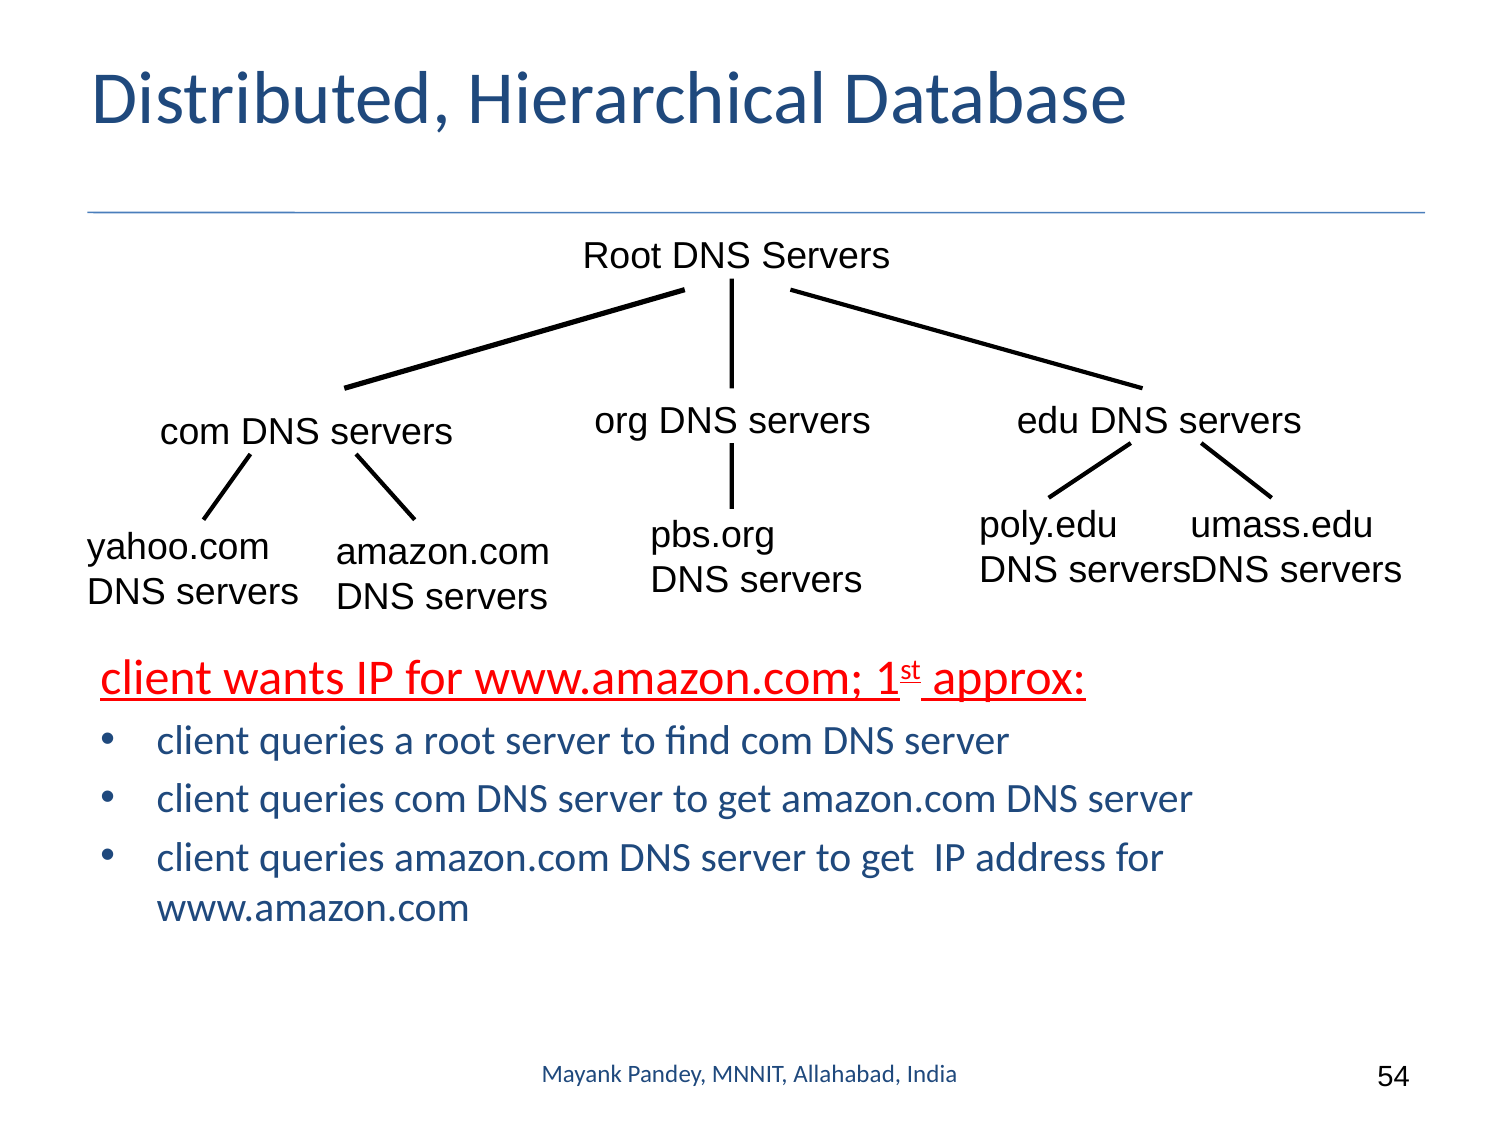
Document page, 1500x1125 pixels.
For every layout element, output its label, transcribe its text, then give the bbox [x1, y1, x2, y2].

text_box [71, 223, 1419, 626]
title Distributed, Hierarchical Database [76, 0, 1353, 188]
slide_number 54 [1362, 1050, 1438, 1125]
footer Mayank Pandey, MNNIT, Allahabad, India [512, 1042, 988, 1103]
list client wants IP for www.amazon.com; 1st approx: client queries a root server to find com DNS server client queries com DNS server to get amazon.com DNS server client queries amazon.com DNS server to get IP address for www.amazon.com [85, 636, 1427, 1070]
